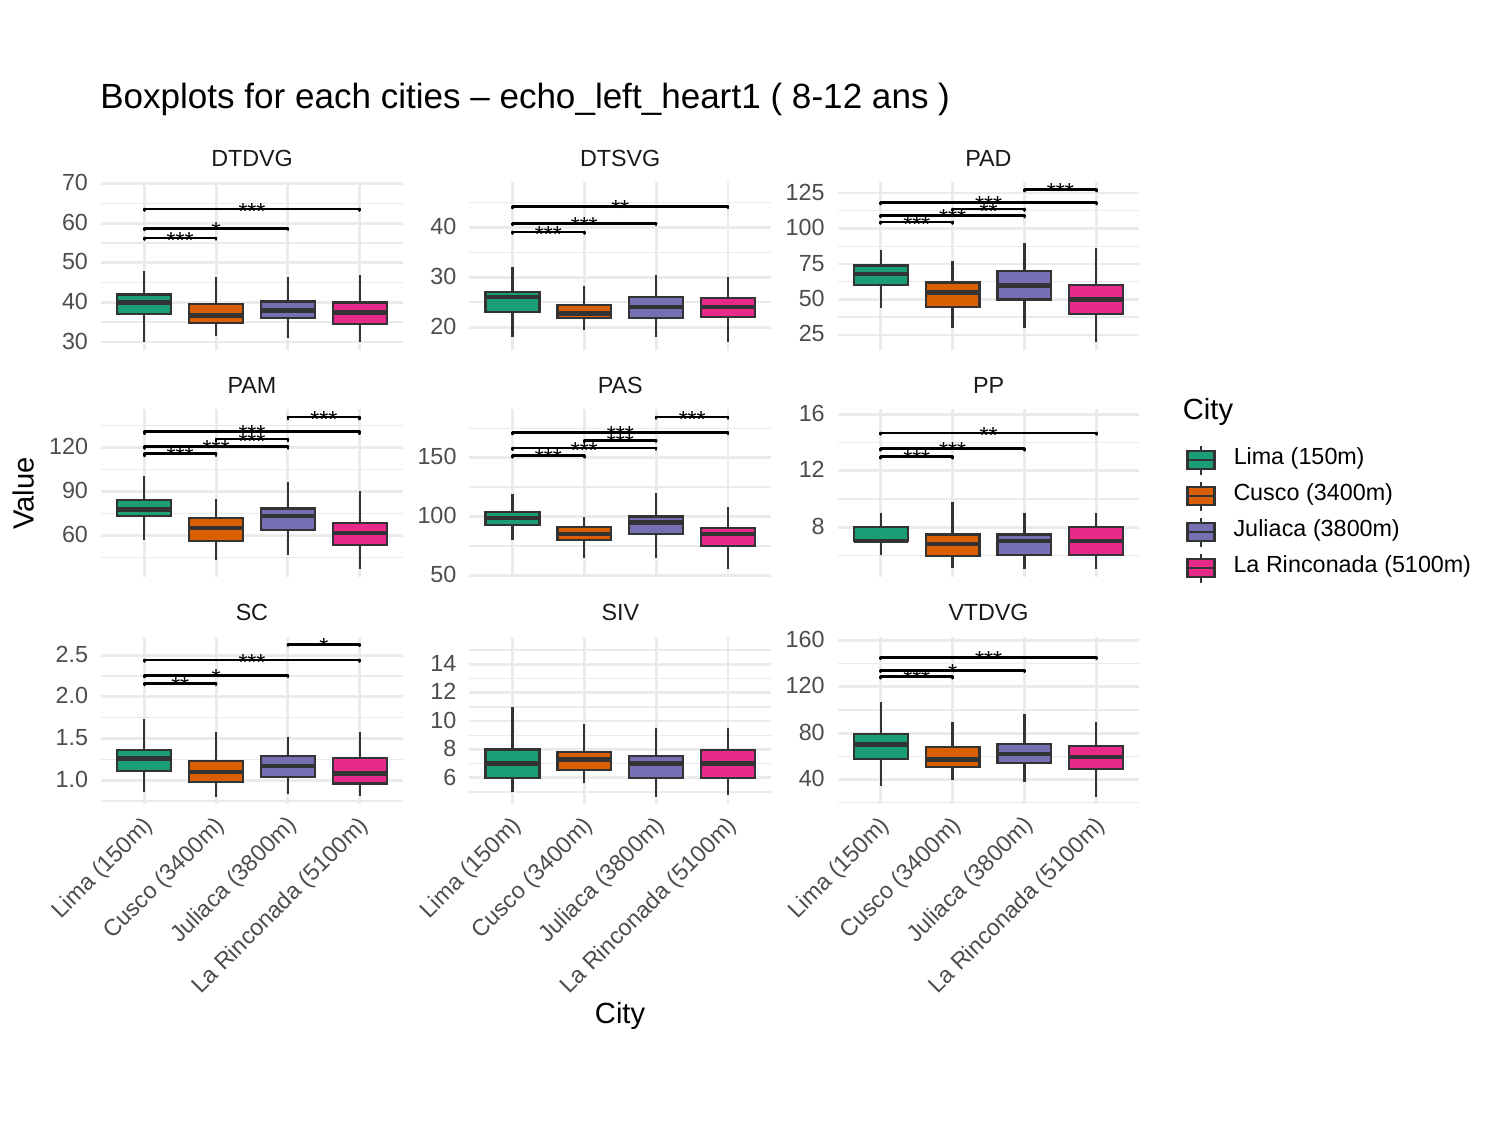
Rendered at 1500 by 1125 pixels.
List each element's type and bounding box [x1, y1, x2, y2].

text_box [0, 74, 1500, 1051]
